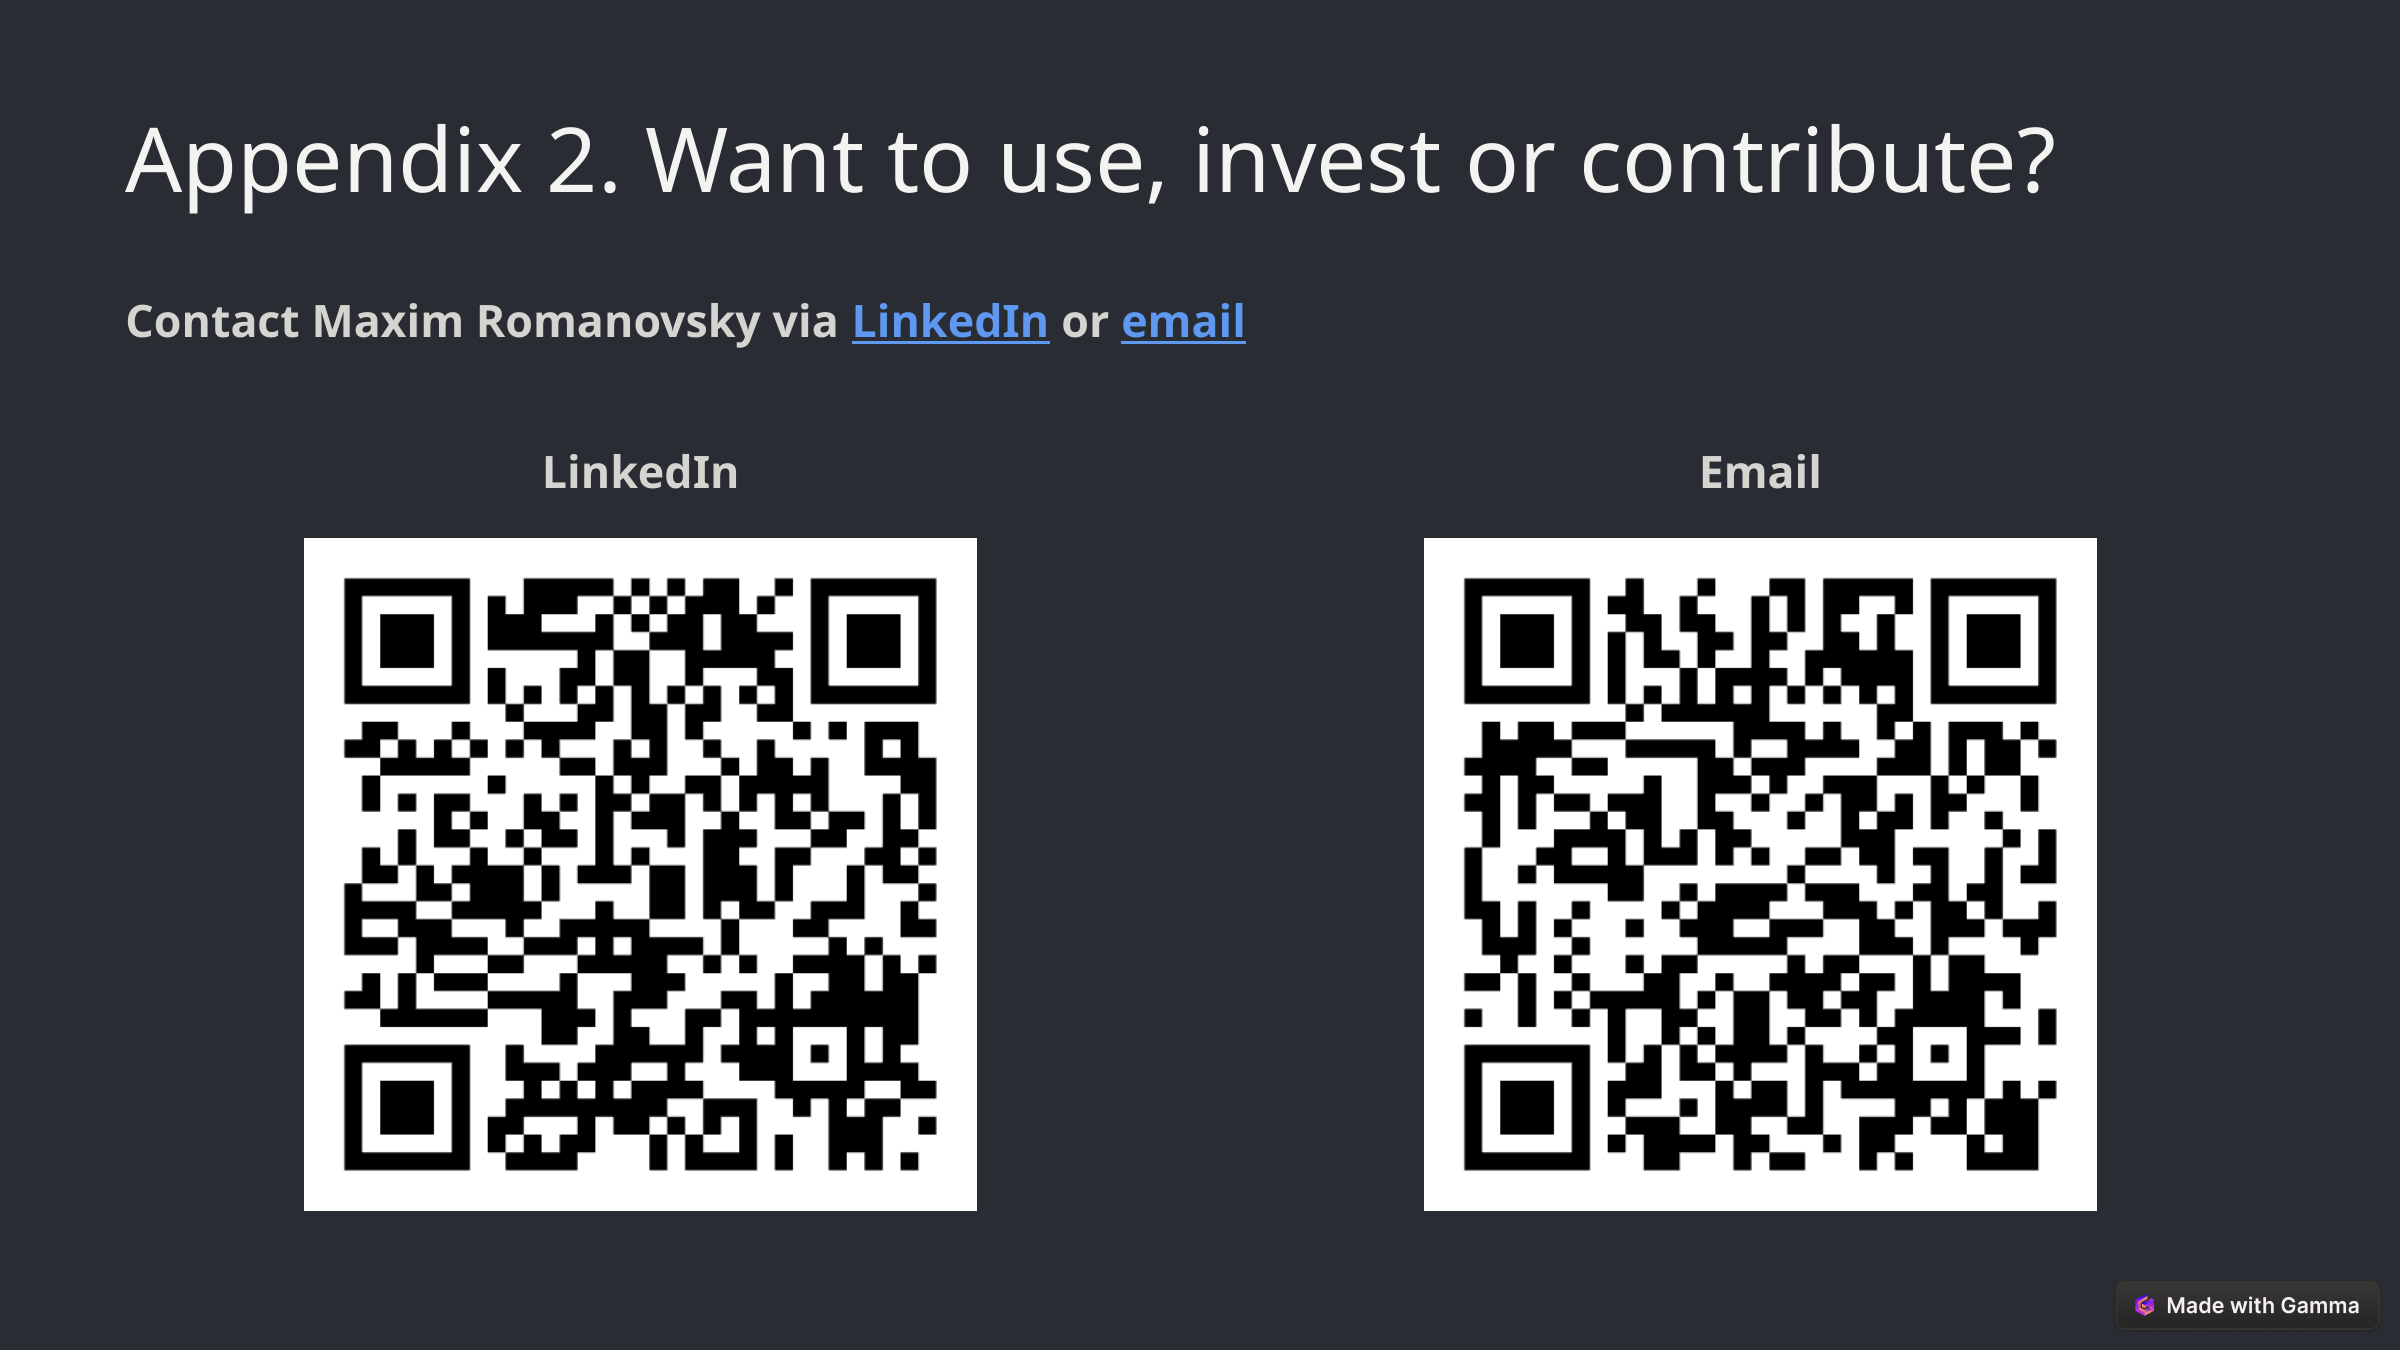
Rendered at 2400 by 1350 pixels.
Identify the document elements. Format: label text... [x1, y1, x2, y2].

picture [1424, 538, 2097, 1211]
text_box Appendix 2. Want to use, invest or contribute? [125, 98, 2013, 211]
text_box Contact Maxim Romanovsky via LinkedIn or email [125, 282, 2275, 355]
picture [304, 538, 977, 1211]
text_box Email [1245, 426, 2276, 499]
text_box LinkedIn [125, 426, 1157, 499]
picture [2106, 1271, 2389, 1339]
